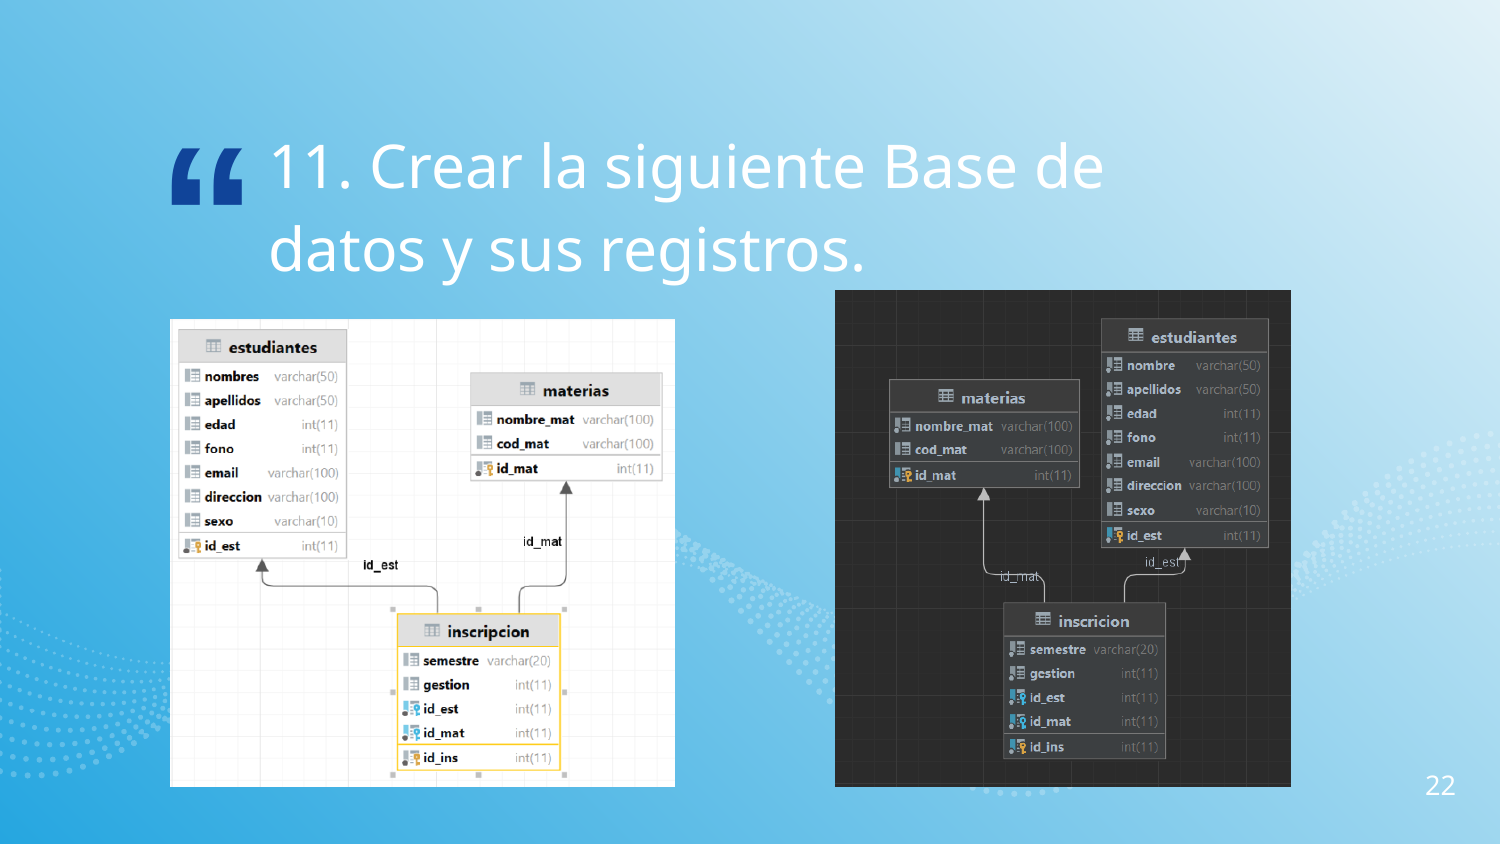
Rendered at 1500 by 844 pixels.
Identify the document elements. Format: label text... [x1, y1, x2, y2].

picture [835, 290, 1292, 787]
list 11. Crear la siguiente Base de datos y sus registros. [268, 116, 1196, 311]
picture [170, 319, 675, 787]
slide_number 22 [1366, 754, 1457, 819]
